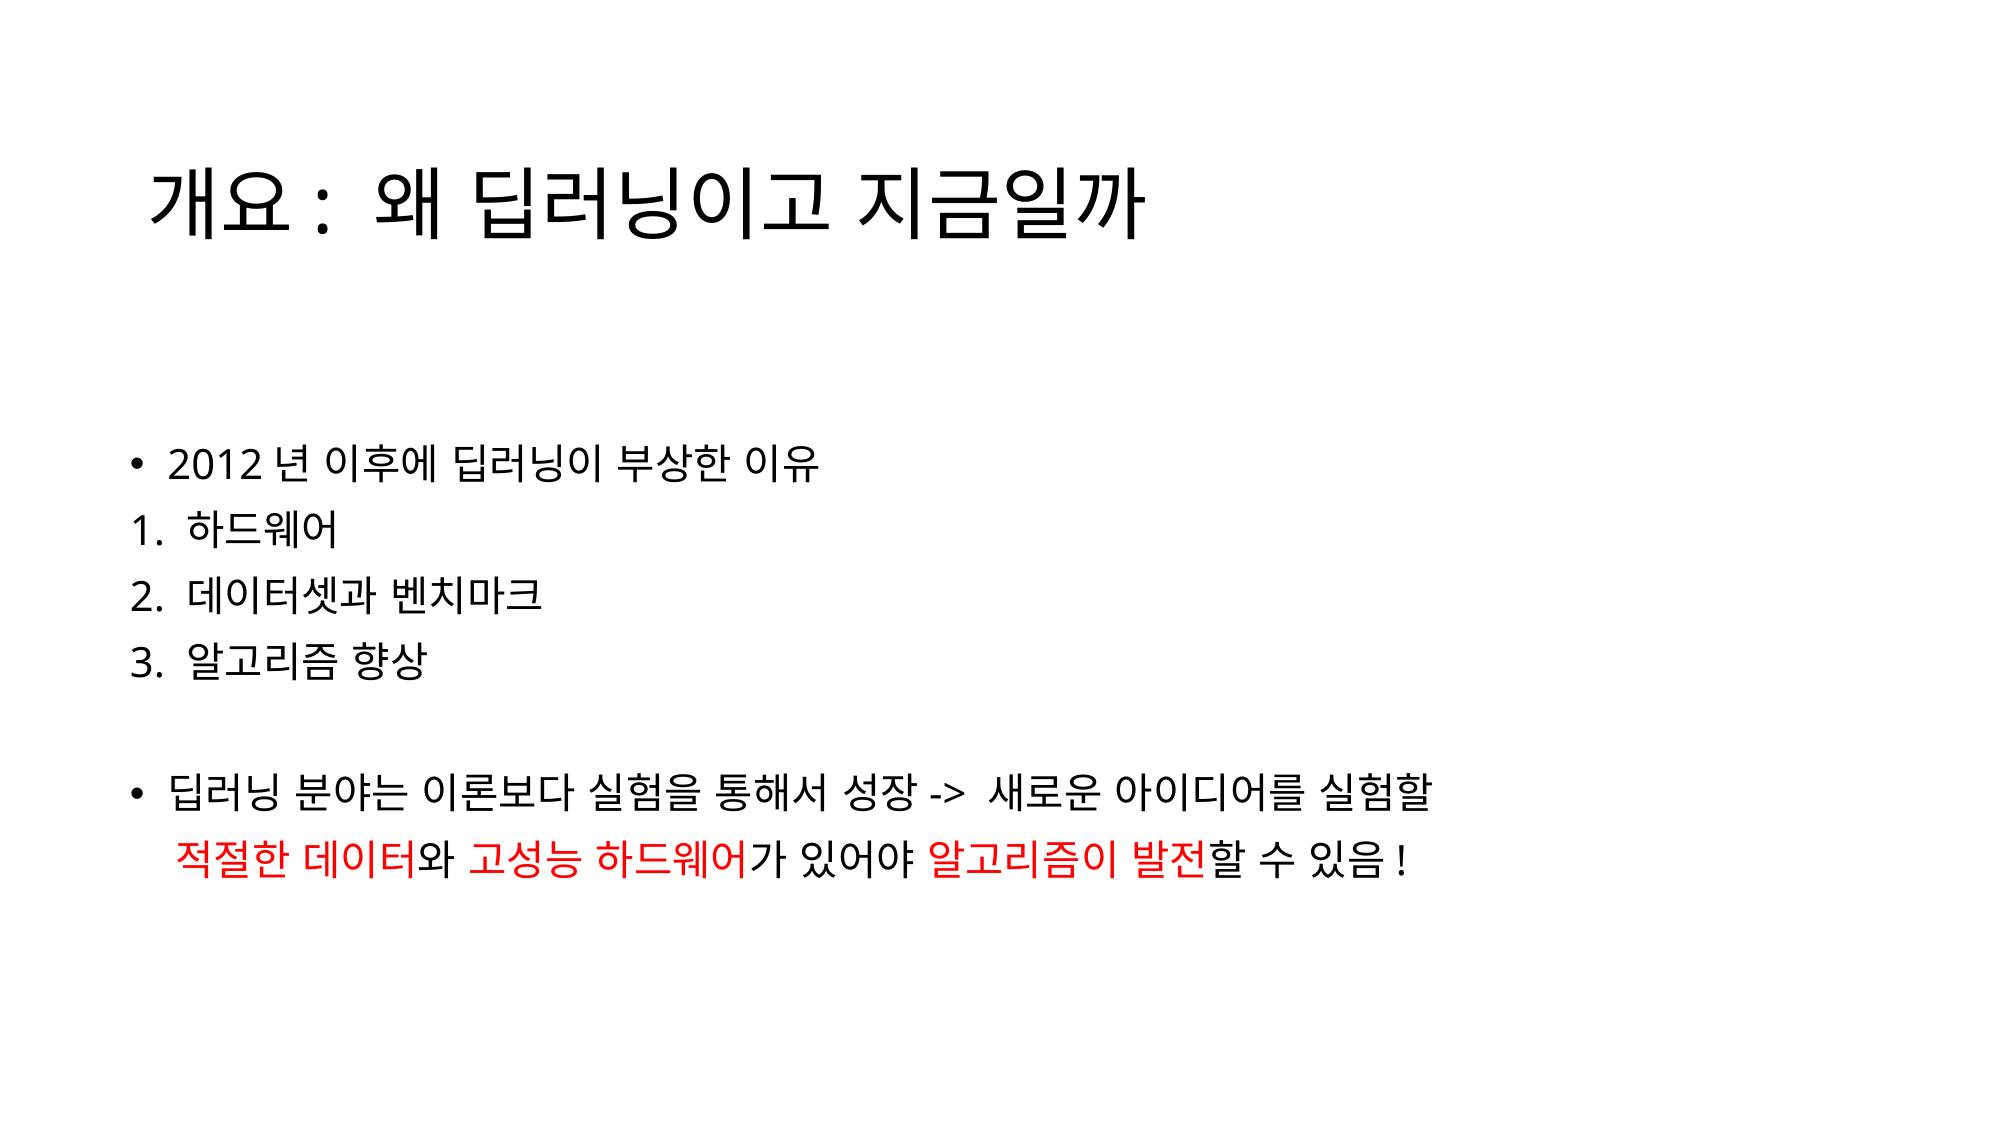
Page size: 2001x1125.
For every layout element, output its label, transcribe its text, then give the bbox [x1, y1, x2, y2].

title 개요: 왜 딥러닝이고 지금일까 [132, 63, 1648, 259]
list 2012년 이후에 딥러닝이 부상한 이유 1. 하드웨어 2. 데이터셋과 벤치마크 3. 알고리즘 향상 딥러닝 분야는 이론보다 실험을 통해서 성장-> 새로운 아이디어를 실험할 적절한 데이터와 고성능 하드웨어가 있어야 알고리즘이 발전할 수 있음! [114, 346, 1779, 981]
